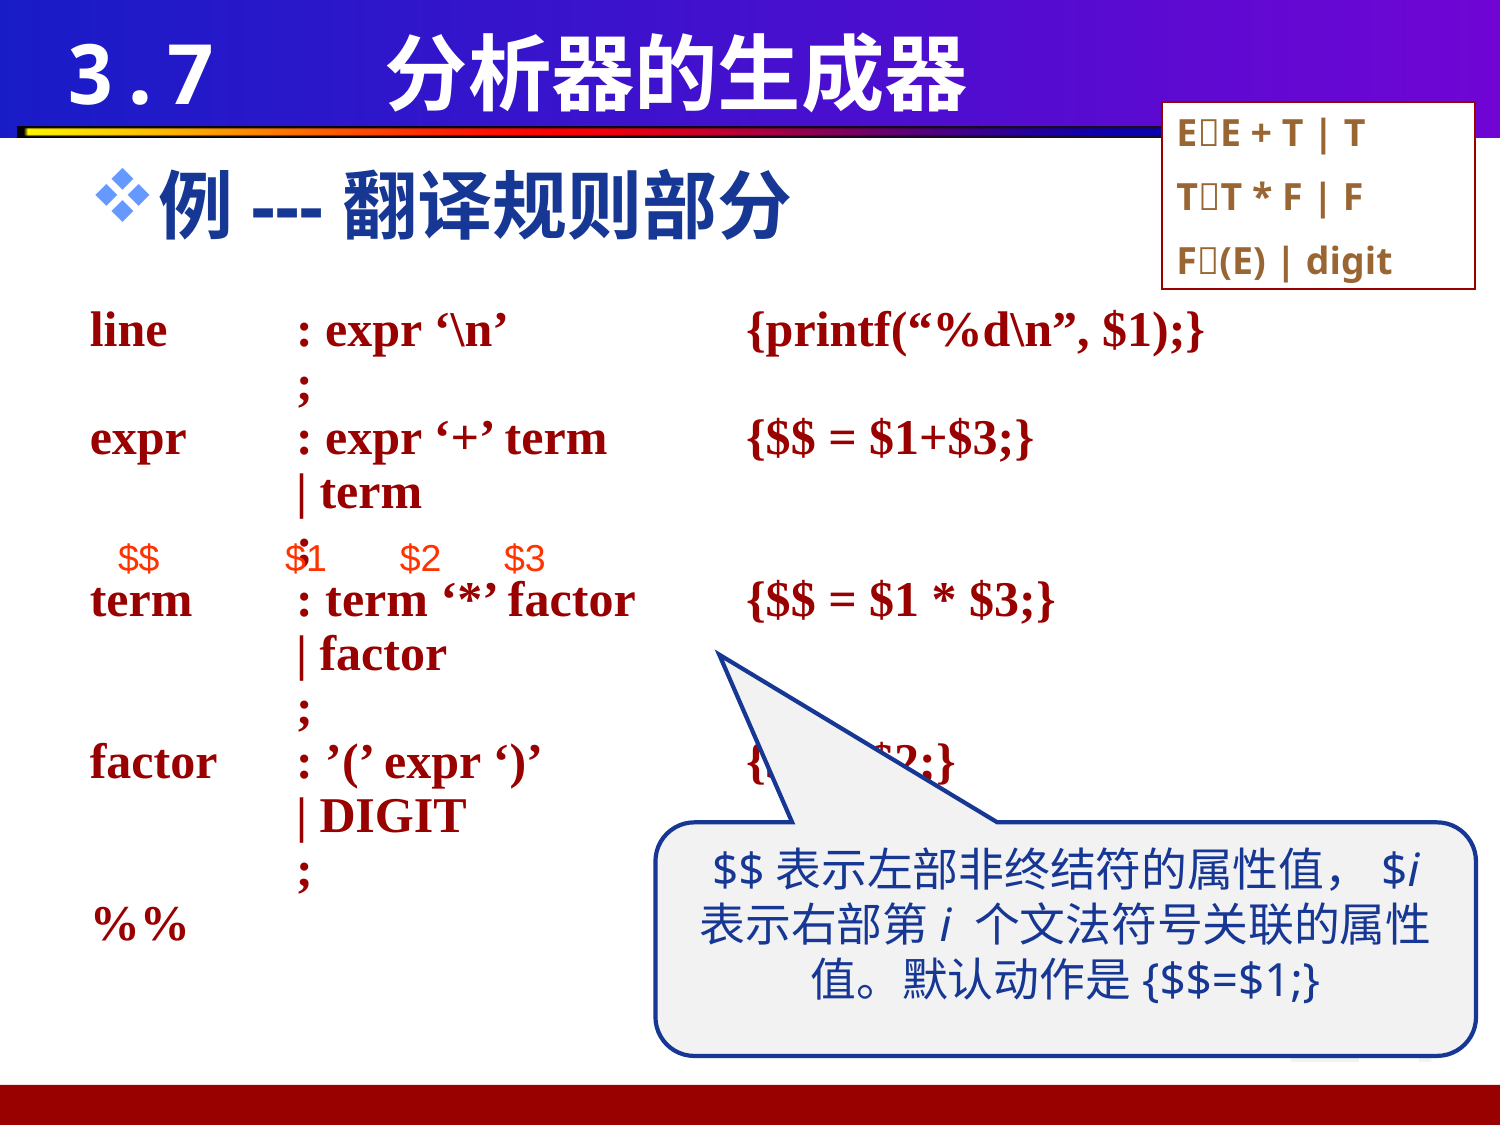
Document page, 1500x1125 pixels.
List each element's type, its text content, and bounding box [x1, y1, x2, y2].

title 3.7 分析器的生成器 [50, 24, 1438, 118]
text_box EE + T | T TT * F | F F(E) | digit [1161, 101, 1475, 290]
picture [17, 126, 1161, 138]
text_box $$表示左部非终结符的属性值，$i 表示右部第i 个文法符号关联的属性值。默认动作是{$$=$1;} [655, 654, 1477, 1056]
text_box $$ $1 $2 $3 [103, 527, 562, 587]
list 例---翻译规则部分 line : expr ‘\n’ {printf(“%d\n”, $1);} ; expr : expr ‘+’ term {$$ = $1+$3;} | term ; term : term ‘*’ factor {$$ = $1 * $3;} | factor ; factor : ’(’ expr ‘)’ {$$ = $2;} | DIGIT ; %% [75, 160, 1425, 1022]
slide_number 24 [1234, 904, 1500, 1118]
